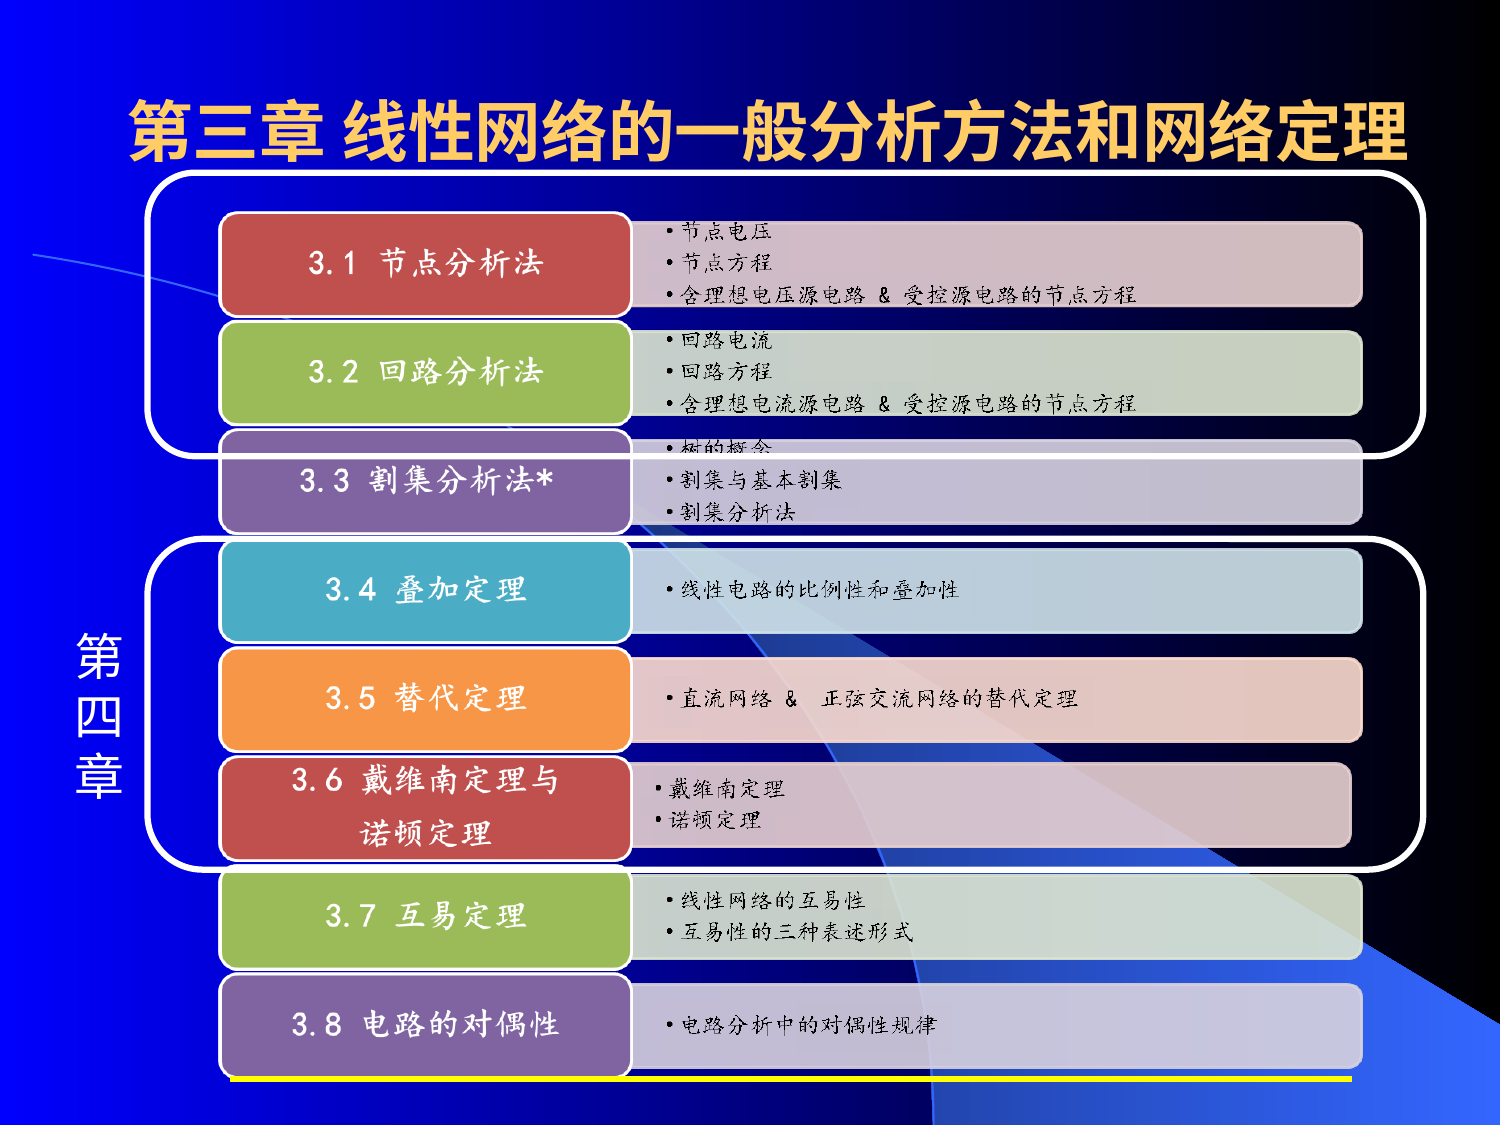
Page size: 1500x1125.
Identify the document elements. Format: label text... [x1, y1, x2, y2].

text_box [147, 172, 1424, 457]
text_box 第四章 [59, 617, 189, 813]
picture [218, 207, 1364, 1080]
title 第三章 线性网络的一般分析方法和网络定理 [76, 90, 1459, 178]
text_box [147, 538, 213, 870]
text_box [1368, 538, 1424, 870]
